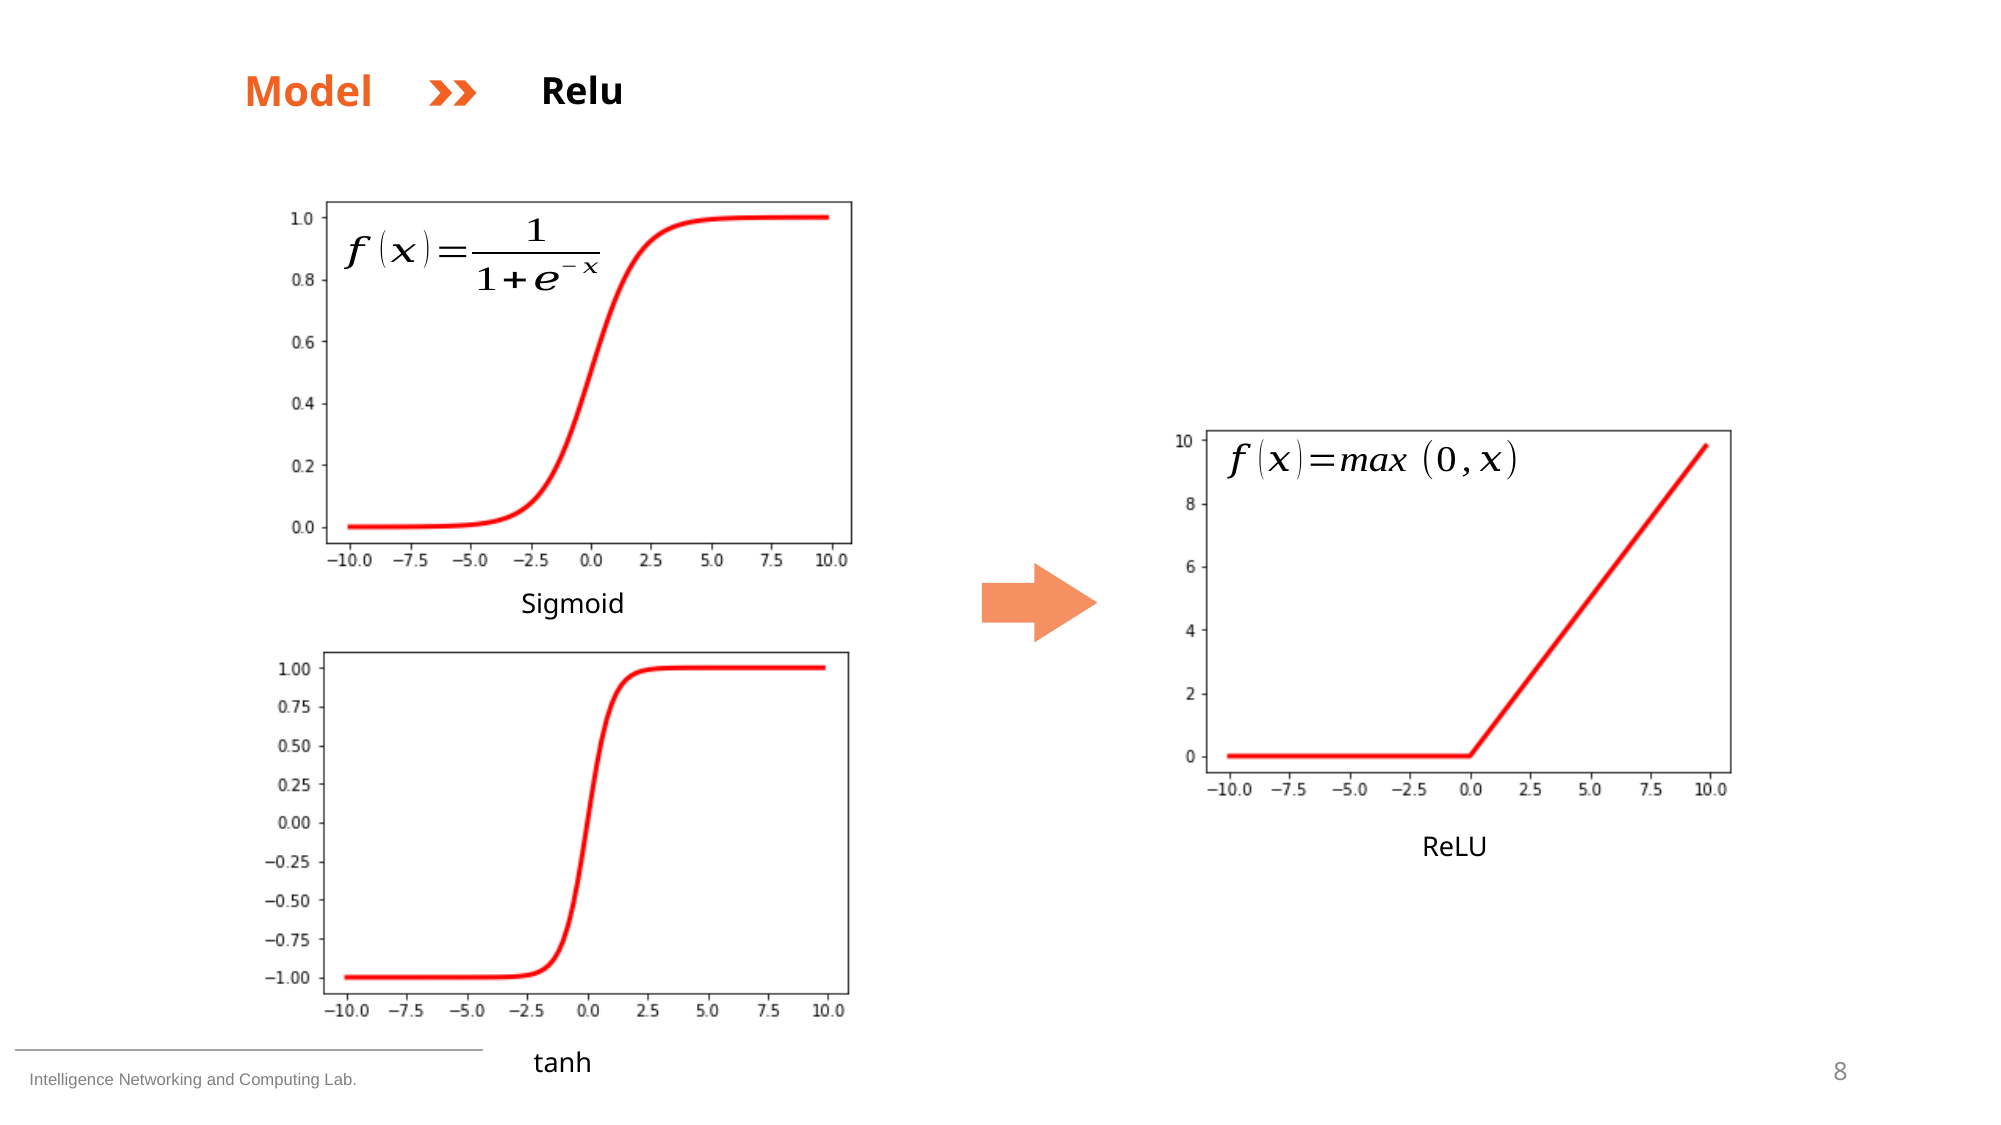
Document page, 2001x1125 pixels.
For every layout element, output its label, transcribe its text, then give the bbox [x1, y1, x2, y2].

text_box [426, 79, 454, 107]
text_box Relu [526, 60, 1573, 120]
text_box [284, 189, 862, 628]
text_box Model [188, 57, 430, 123]
text_box [450, 79, 478, 107]
text_box Intelligence Networking and Computing Lab. [14, 1051, 373, 1097]
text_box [1164, 413, 1746, 870]
slide_number 8 [1412, 1042, 1863, 1103]
text_box [980, 561, 1100, 645]
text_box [264, 641, 862, 1084]
